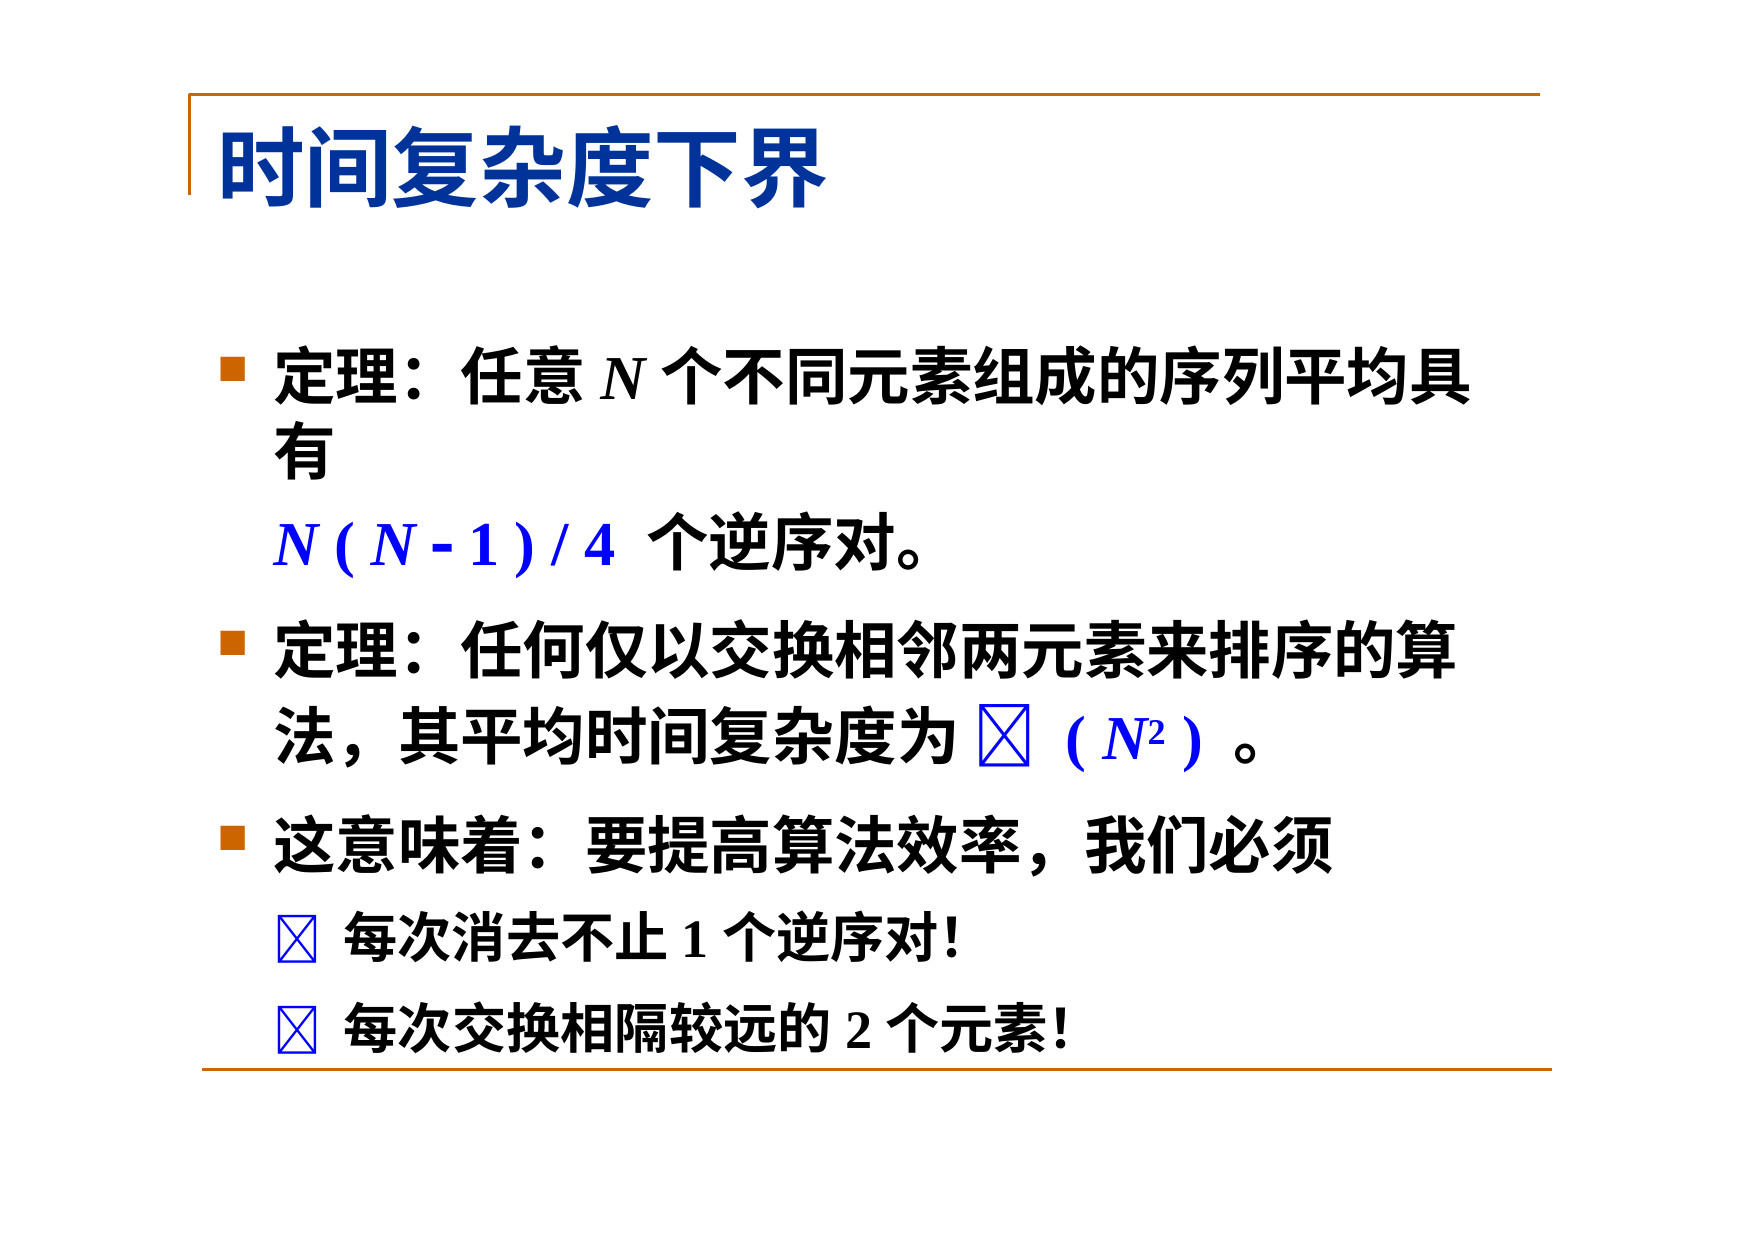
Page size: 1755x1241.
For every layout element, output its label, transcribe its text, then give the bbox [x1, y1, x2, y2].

text_box 定理：任意N个不同元素组成的序列平均具有 N ( N  1 ) / 4 个逆序对。 定理：任何仅以交换相邻两元素来排序的算 法，其平均时间复杂度为  ( N2 ) 。 这意味着：要提高算法效率，我们必须  每次消去不止1个逆序对！  每次交换相隔较远的2个元素！ [215, 318, 1513, 1060]
title 时间复杂度下界 [215, 111, 834, 318]
